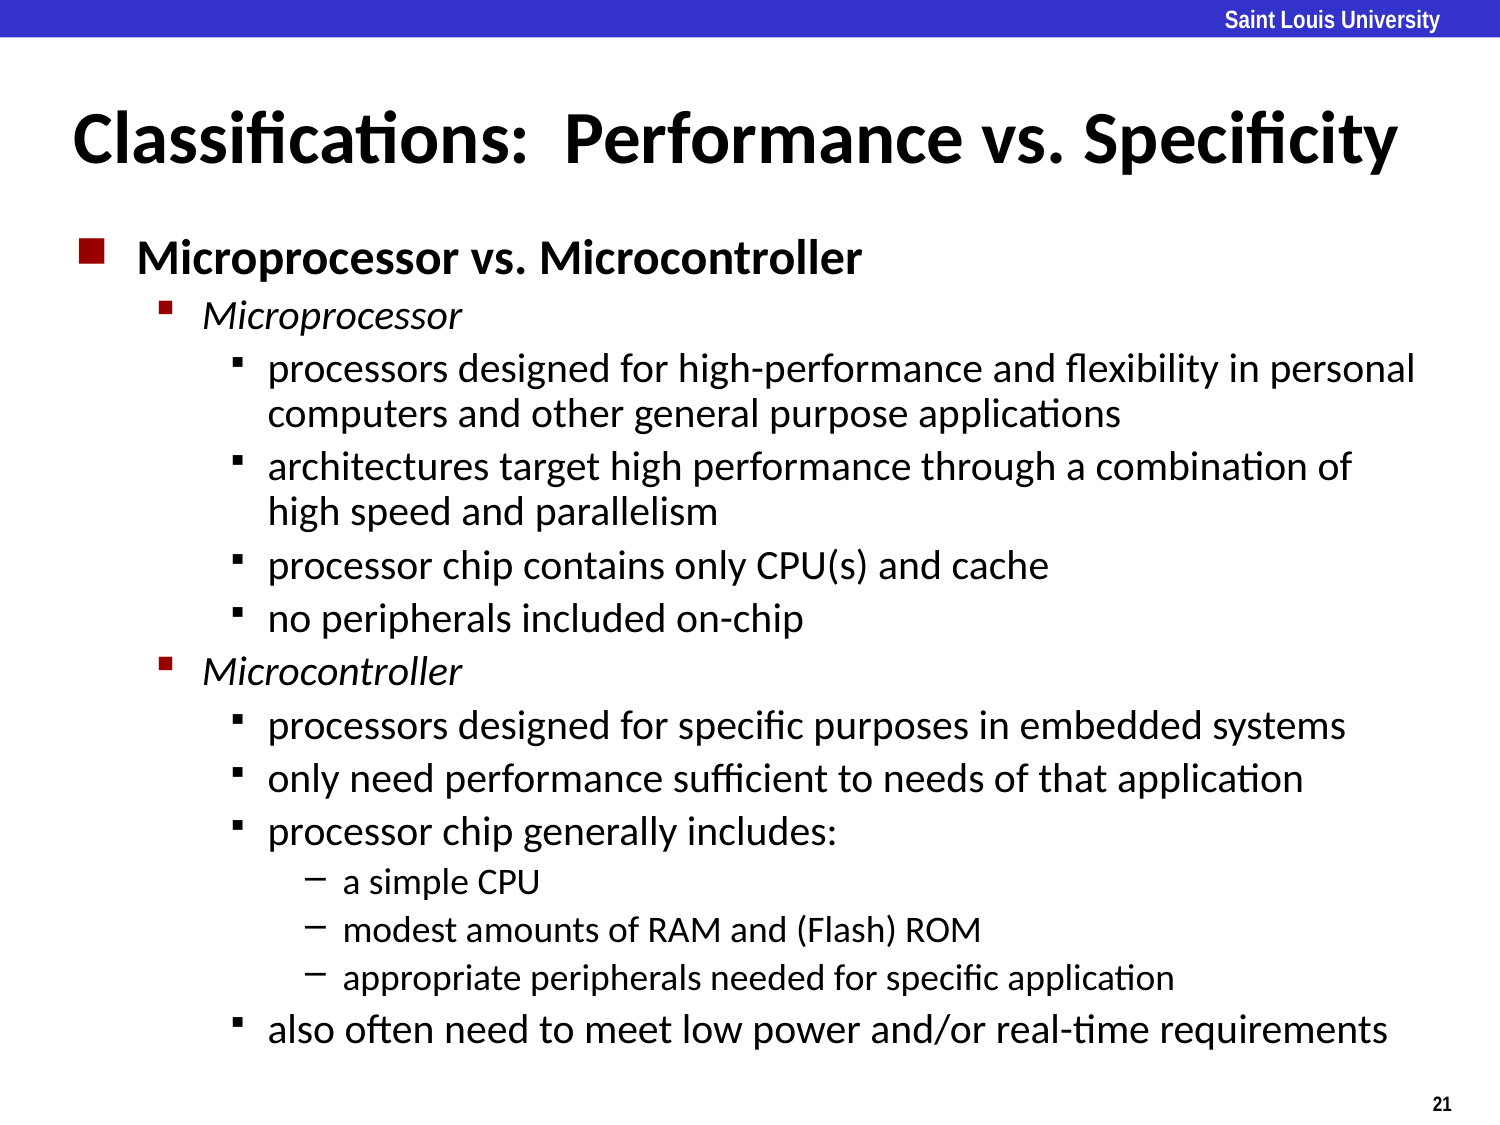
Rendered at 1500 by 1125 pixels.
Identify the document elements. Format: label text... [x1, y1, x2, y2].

list Microprocessor vs. Microcontroller Microprocessor processors designed for high-performance and flexibility in personal computers and other general purpose applications architectures target high performance through a combination of high speed and parallelism processor chip contains only CPU(s) and cache no peripherals included on-chip Microcontroller processors designed for specific purposes in embedded systems only need performance sufficient to needs of that application processor chip generally includes: a simple CPU modest amounts of RAM and (Flash) ROM appropriate peripherals needed for specific application also often need to meet low power and/or real-time requirements [64, 223, 1451, 1040]
title Classifications: Performance vs. Specificity [58, 71, 1451, 197]
